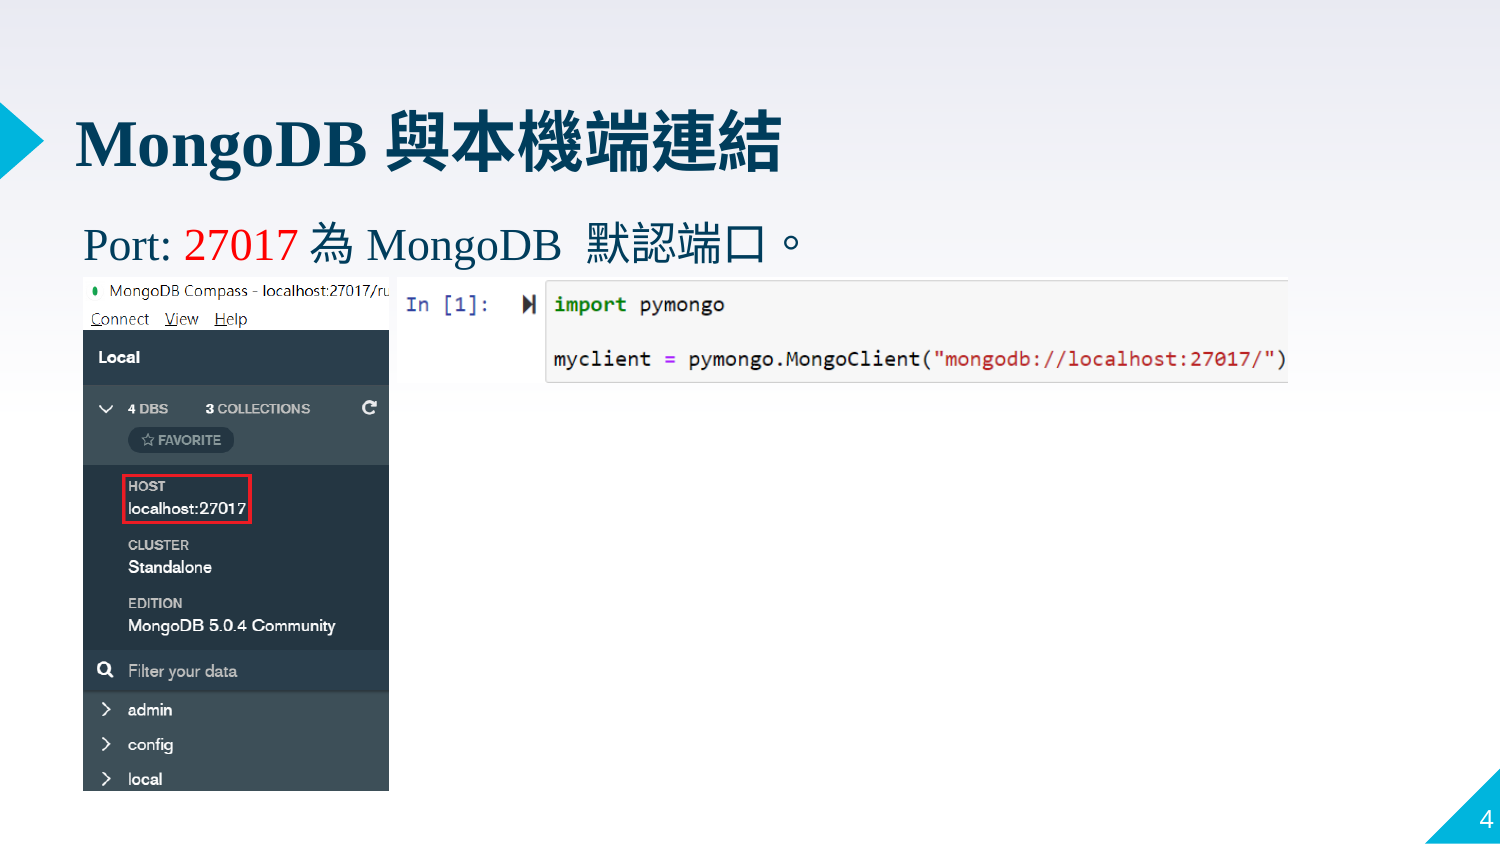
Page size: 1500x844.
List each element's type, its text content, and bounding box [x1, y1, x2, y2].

picture [396, 277, 1288, 384]
list Port: 27017為MongoDB 默認端口。 [83, 207, 1434, 806]
title MongoDB與本機端連結 [75, 99, 855, 193]
picture [82, 277, 389, 792]
slide_number 4 [1418, 760, 1494, 838]
